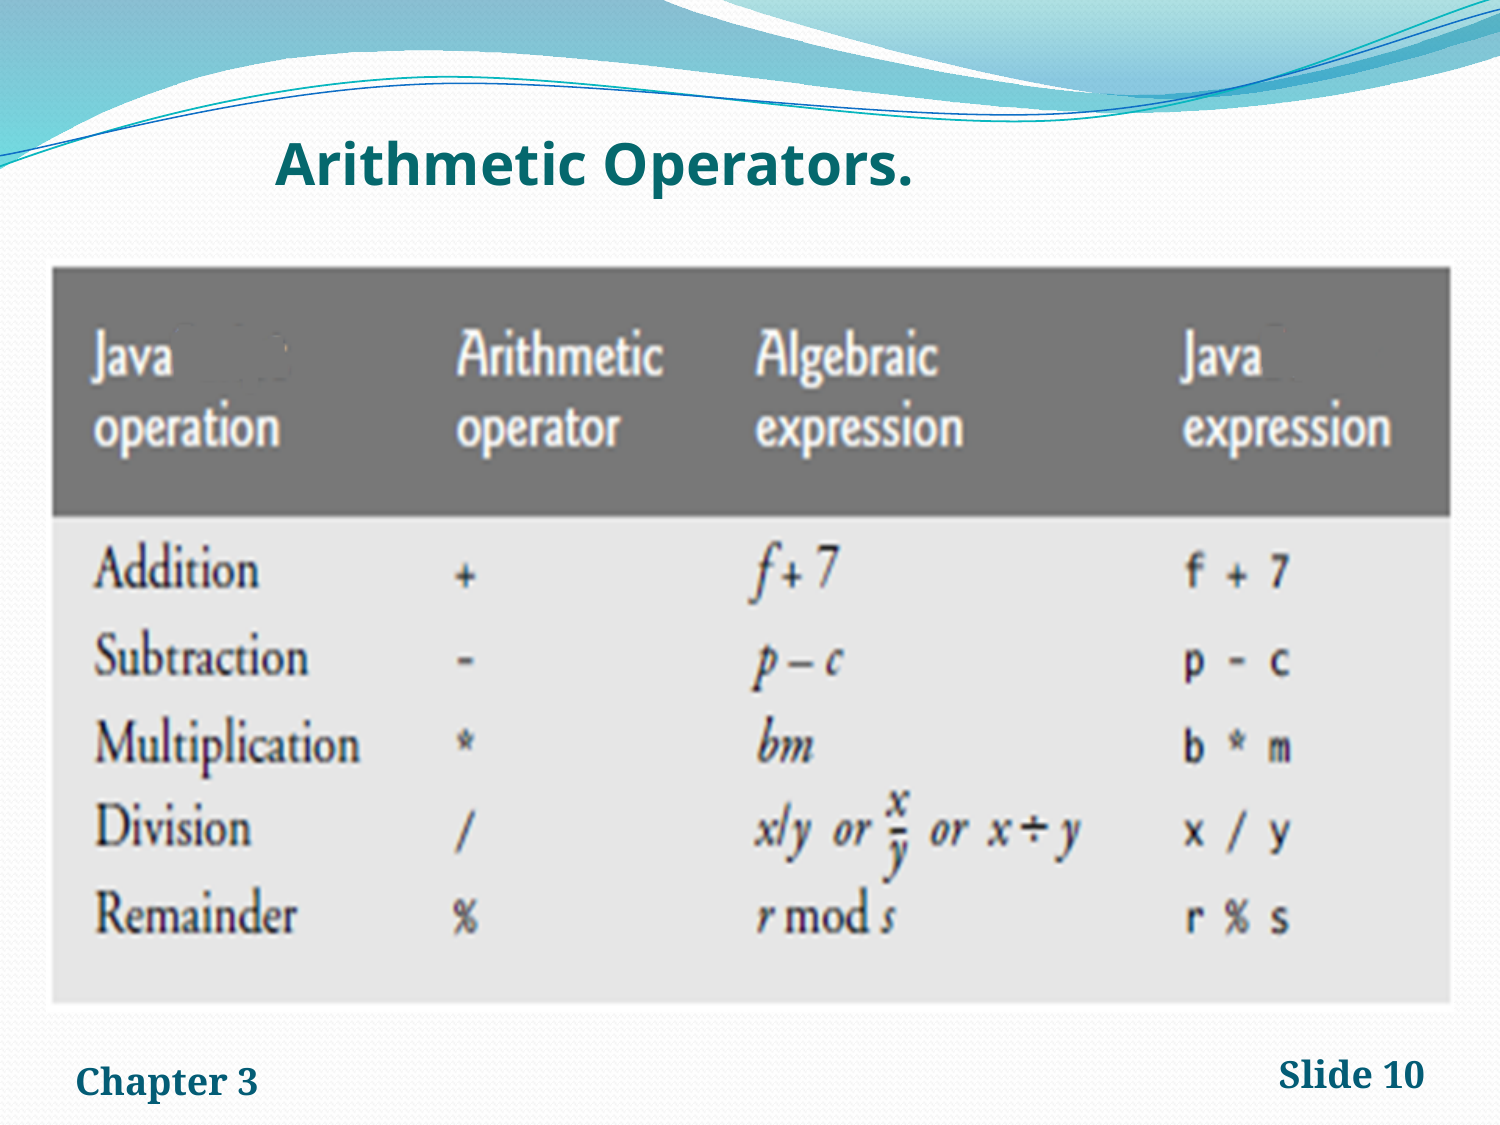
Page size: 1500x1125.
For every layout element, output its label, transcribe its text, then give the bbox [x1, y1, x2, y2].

title Arithmetic Operators. [275, 112, 938, 197]
picture [45, 259, 1455, 1012]
slide_number Chapter 3 [75, 1042, 425, 1103]
slide_number Slide 10 [1250, 1042, 1425, 1103]
